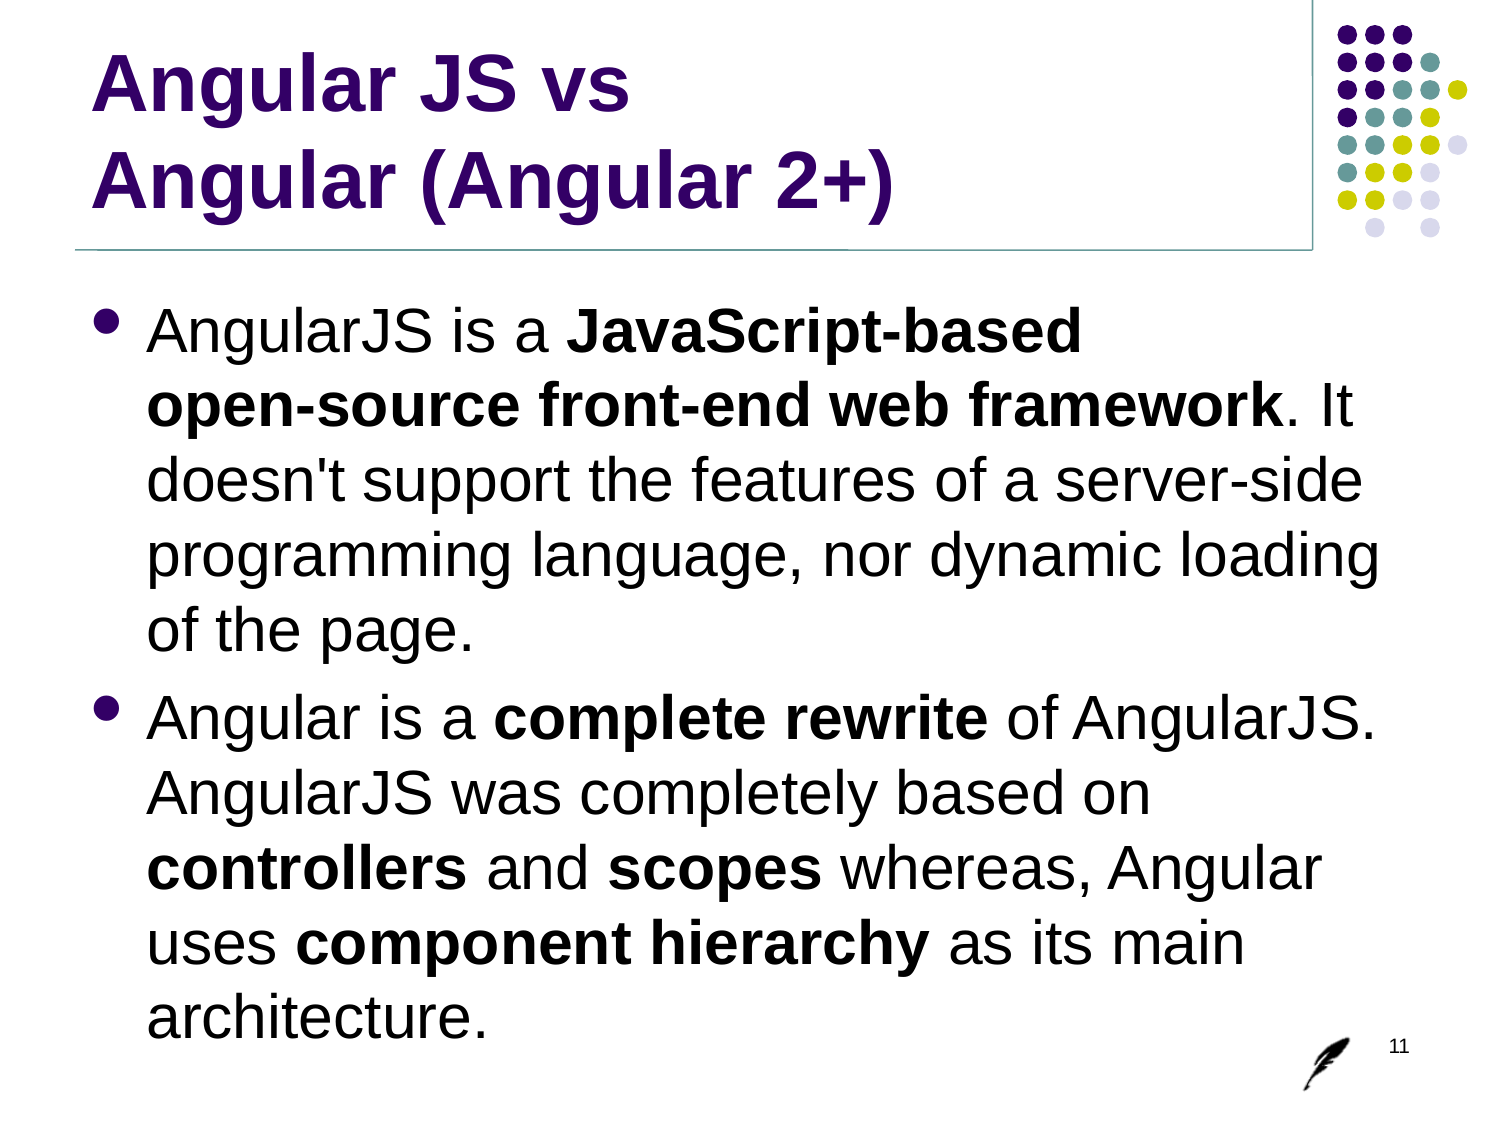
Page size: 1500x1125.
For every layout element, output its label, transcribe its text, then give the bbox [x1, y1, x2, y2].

slide_number 11 [1074, 1025, 1425, 1100]
title Angular JS vs Angular (Angular 2+) [75, 20, 1313, 233]
list AngularJS is a JavaScript-based open-source front-end web framework. It doesn't support the features of a server-side programming language, nor dynamic loading of the page. Angular is a complete rewrite of AngularJS. AngularJS was completely based on controllers and scopes whereas, Angular uses component hierarchy as its main architecture. [75, 282, 1425, 1006]
